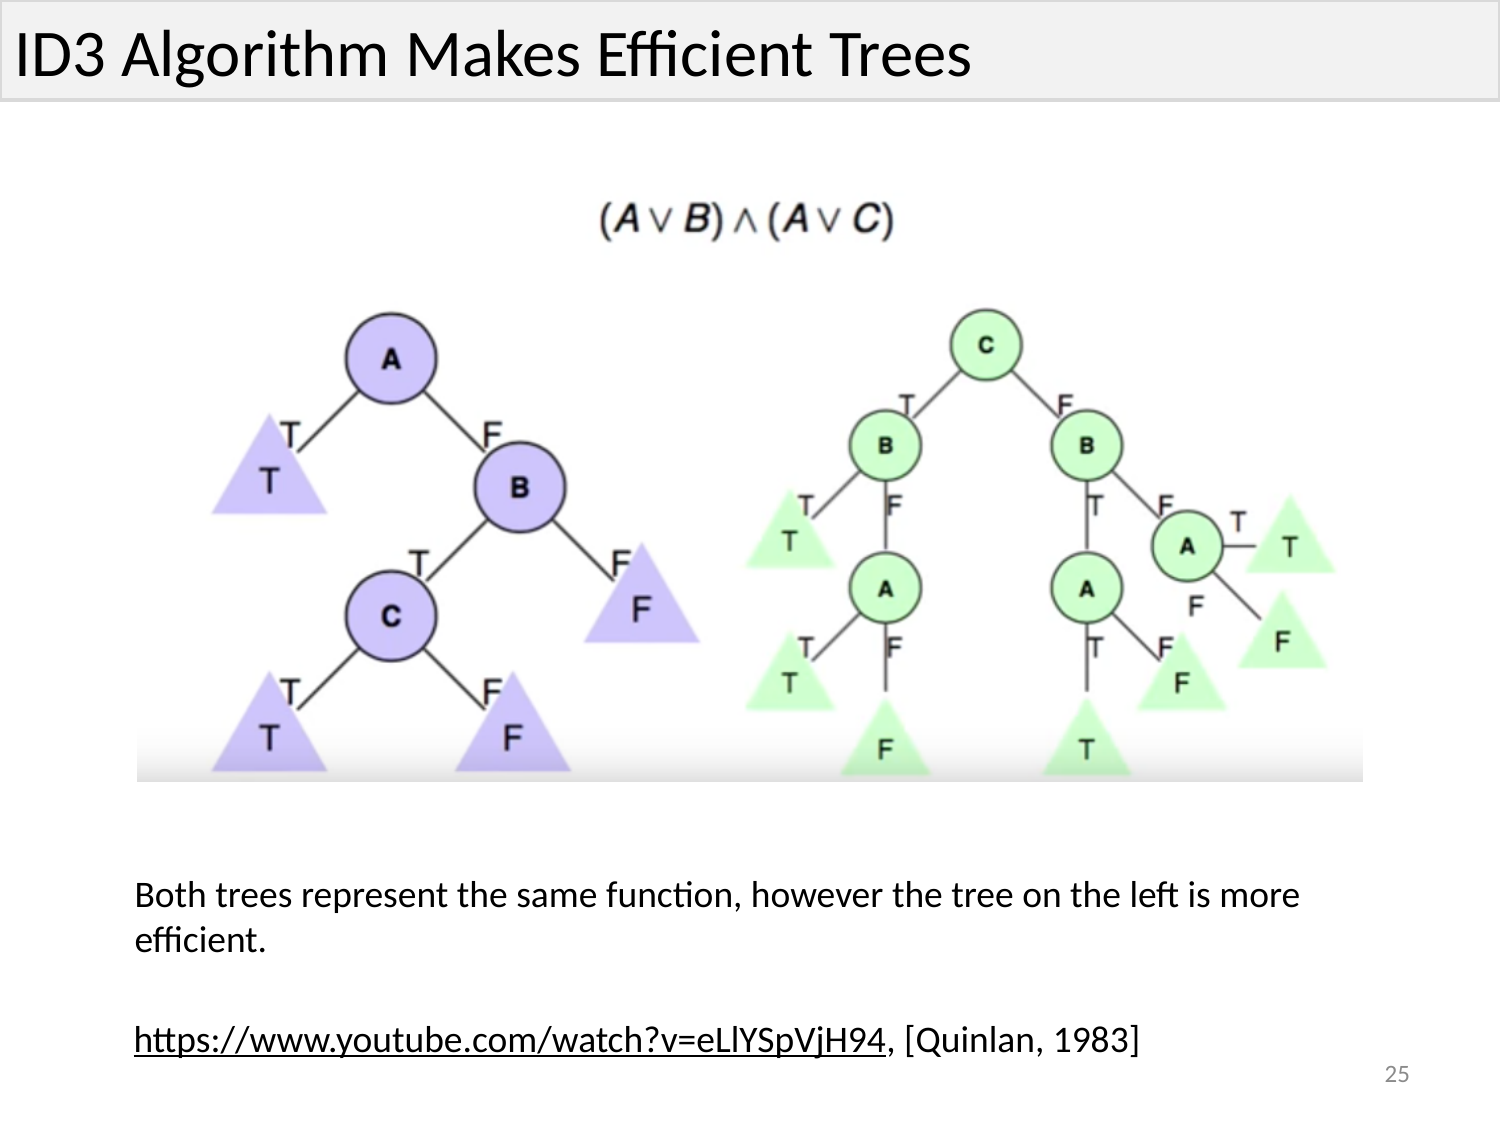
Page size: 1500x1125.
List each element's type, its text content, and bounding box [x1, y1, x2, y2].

text_box Both trees represent the same function, however the tree on the left is more efficient. [119, 862, 1318, 968]
text_box https://www.youtube.com/watch?v=eLlYSpVjH94, [Quinlan, 1983] [118, 1007, 1156, 1112]
text_box ID3 Algorithm Makes Efficient Trees [0, 0, 1500, 102]
picture [137, 162, 1363, 782]
slide_number 25 [1156, 1042, 1425, 1103]
